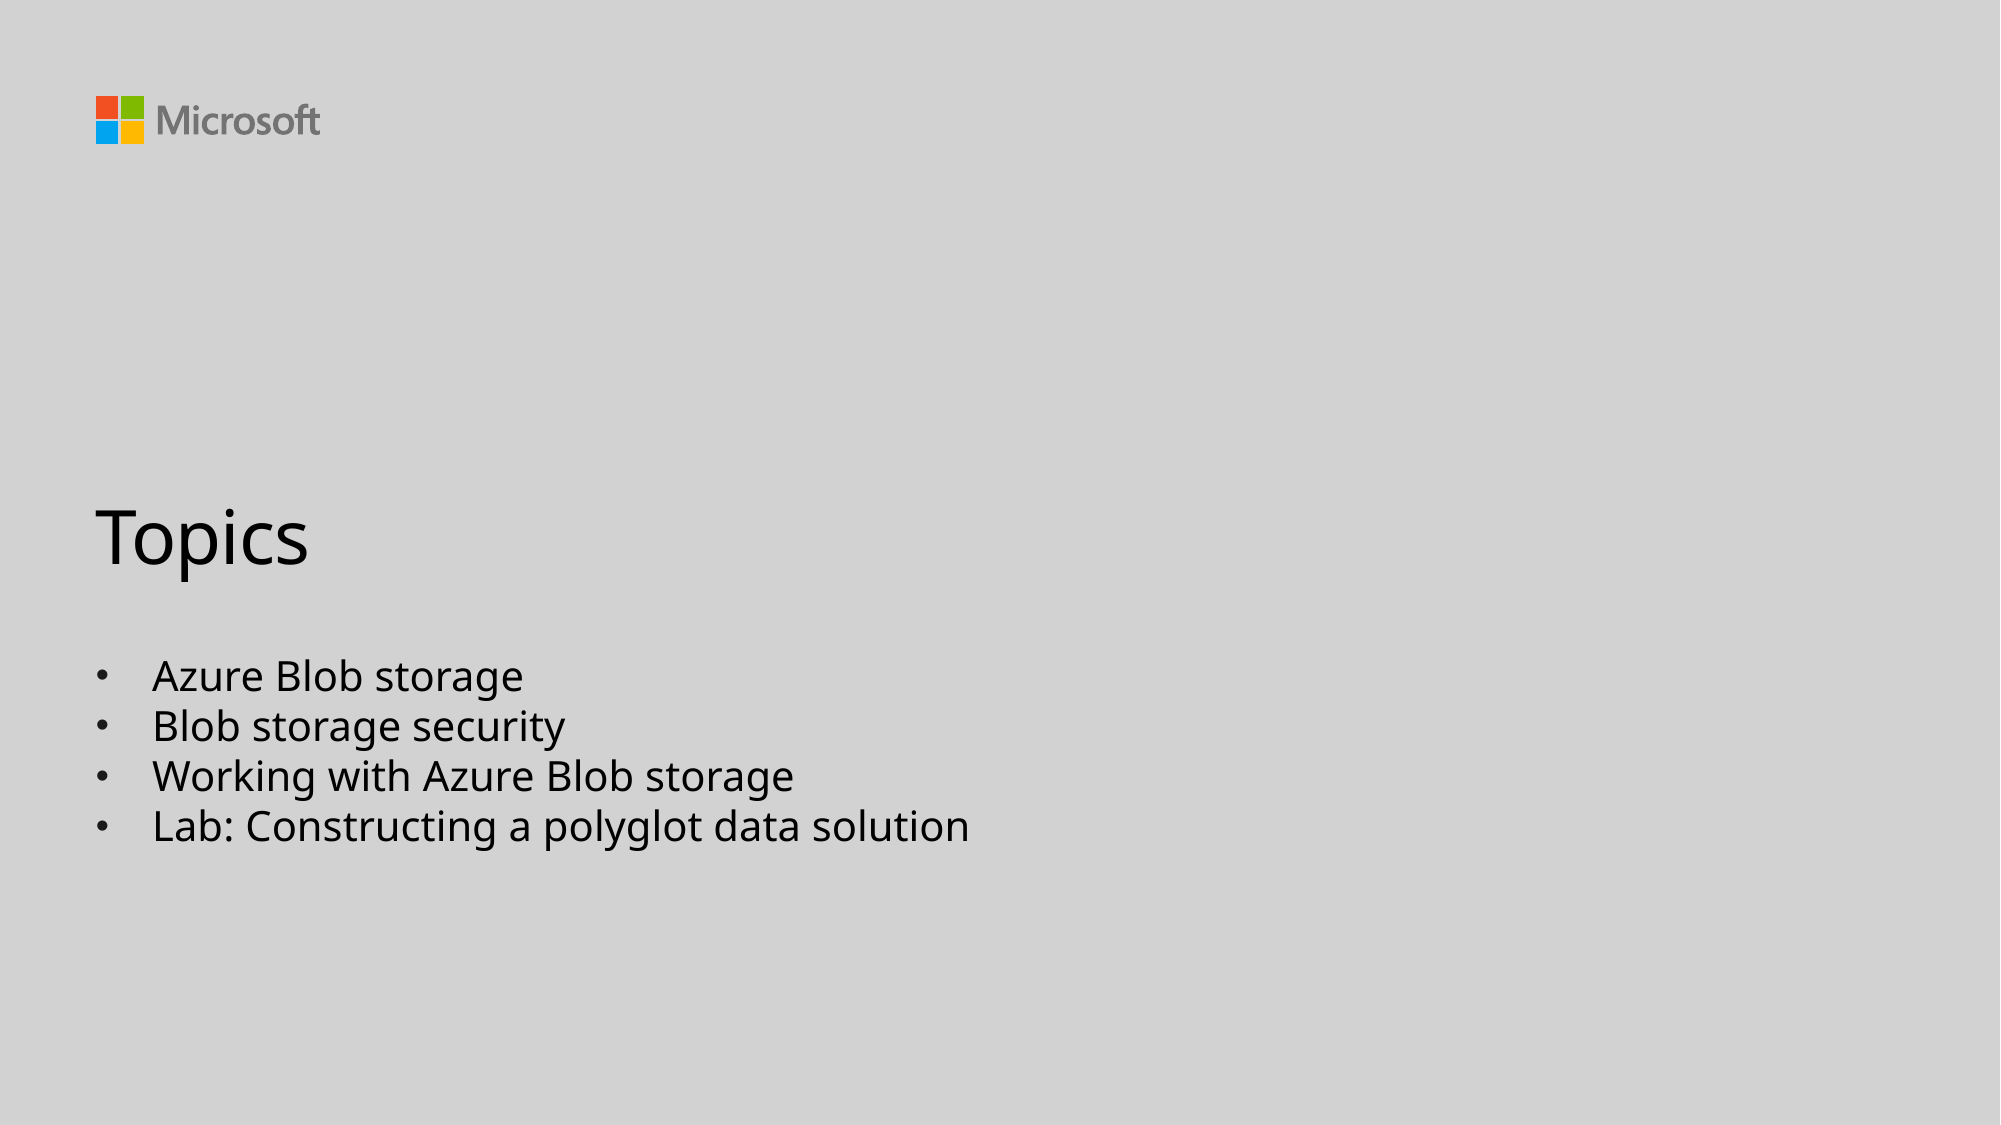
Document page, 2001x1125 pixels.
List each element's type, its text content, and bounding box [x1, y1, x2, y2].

list Azure Blob storage Blob storage security Working with Azure Blob storage Lab: Constructing a polyglot data solution [95, 650, 1596, 852]
title Topics [95, 488, 1596, 580]
